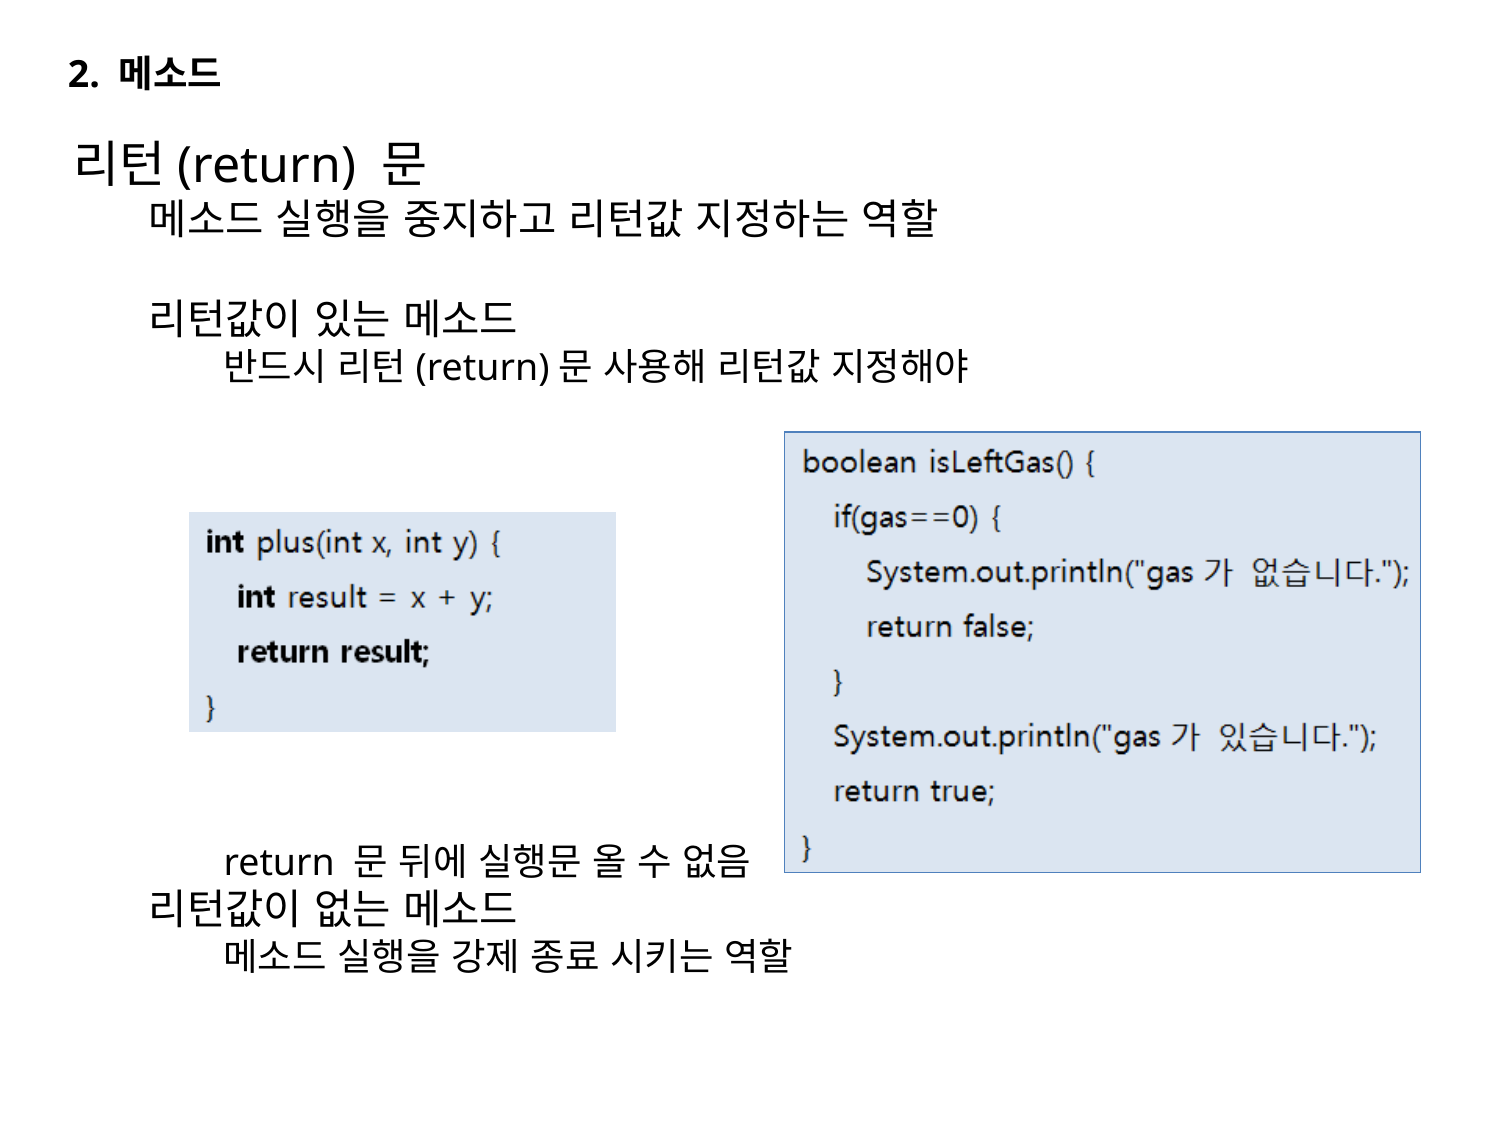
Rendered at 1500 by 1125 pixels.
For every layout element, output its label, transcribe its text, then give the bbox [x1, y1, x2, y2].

text_box 리턴(return) 문 메소드 실행을 중지하고 리턴값 지정하는 역할 리턴값이 있는 메소드 반드시 리턴(return)문 사용해 리턴값 지정해야 return 문 뒤에 실행문 올 수 없음 리턴값이 없는 메소드 메소드 실행을 강제 종료 시키는 역할 [58, 125, 1483, 1086]
picture [188, 512, 616, 732]
text_box 2. 메소드 [53, 42, 644, 103]
picture [785, 432, 1420, 872]
